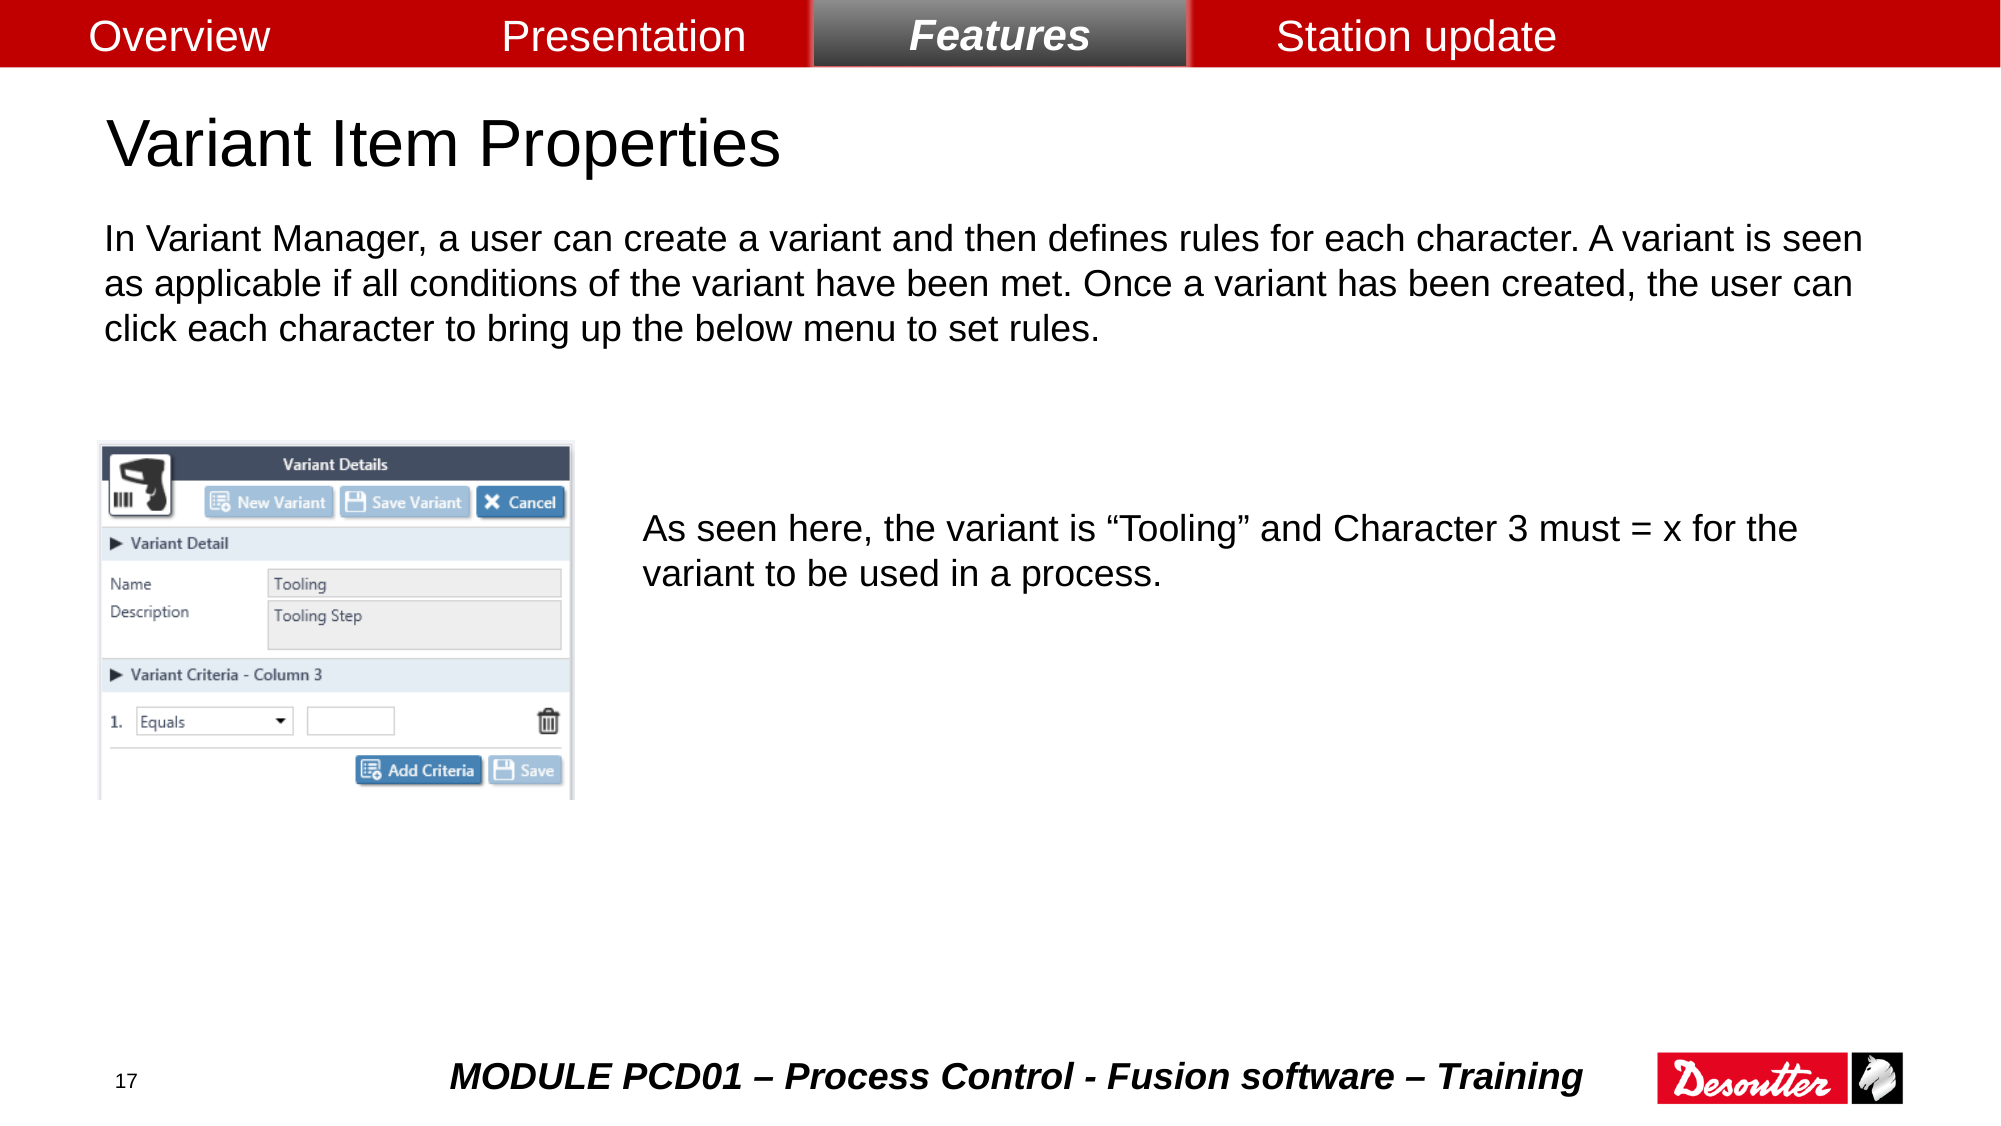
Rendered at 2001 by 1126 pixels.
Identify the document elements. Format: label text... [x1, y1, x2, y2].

picture [1653, 1048, 1906, 1107]
text_box In Variant Manager, a user can create a variant and then defines rules for each character. A variant is seen as applicable if all conditions of the variant have been met. Once a variant has been created, the user can click each character to bring up the below menu to set rules. [89, 206, 1888, 406]
picture [97, 440, 575, 800]
text_box Variant Item Properties [89, 74, 1787, 206]
text_box Features [814, 0, 1187, 66]
text_box 17 [97, 1023, 565, 1102]
text_box Overview Presentation Settings Station update [1193, 0, 2001, 68]
text_box Overview Presentation Settings Station update [0, 0, 807, 68]
text_box As seen here, the variant is “Tooling” and Character 3 must = x for the variant to be used in a process. [627, 496, 1825, 601]
